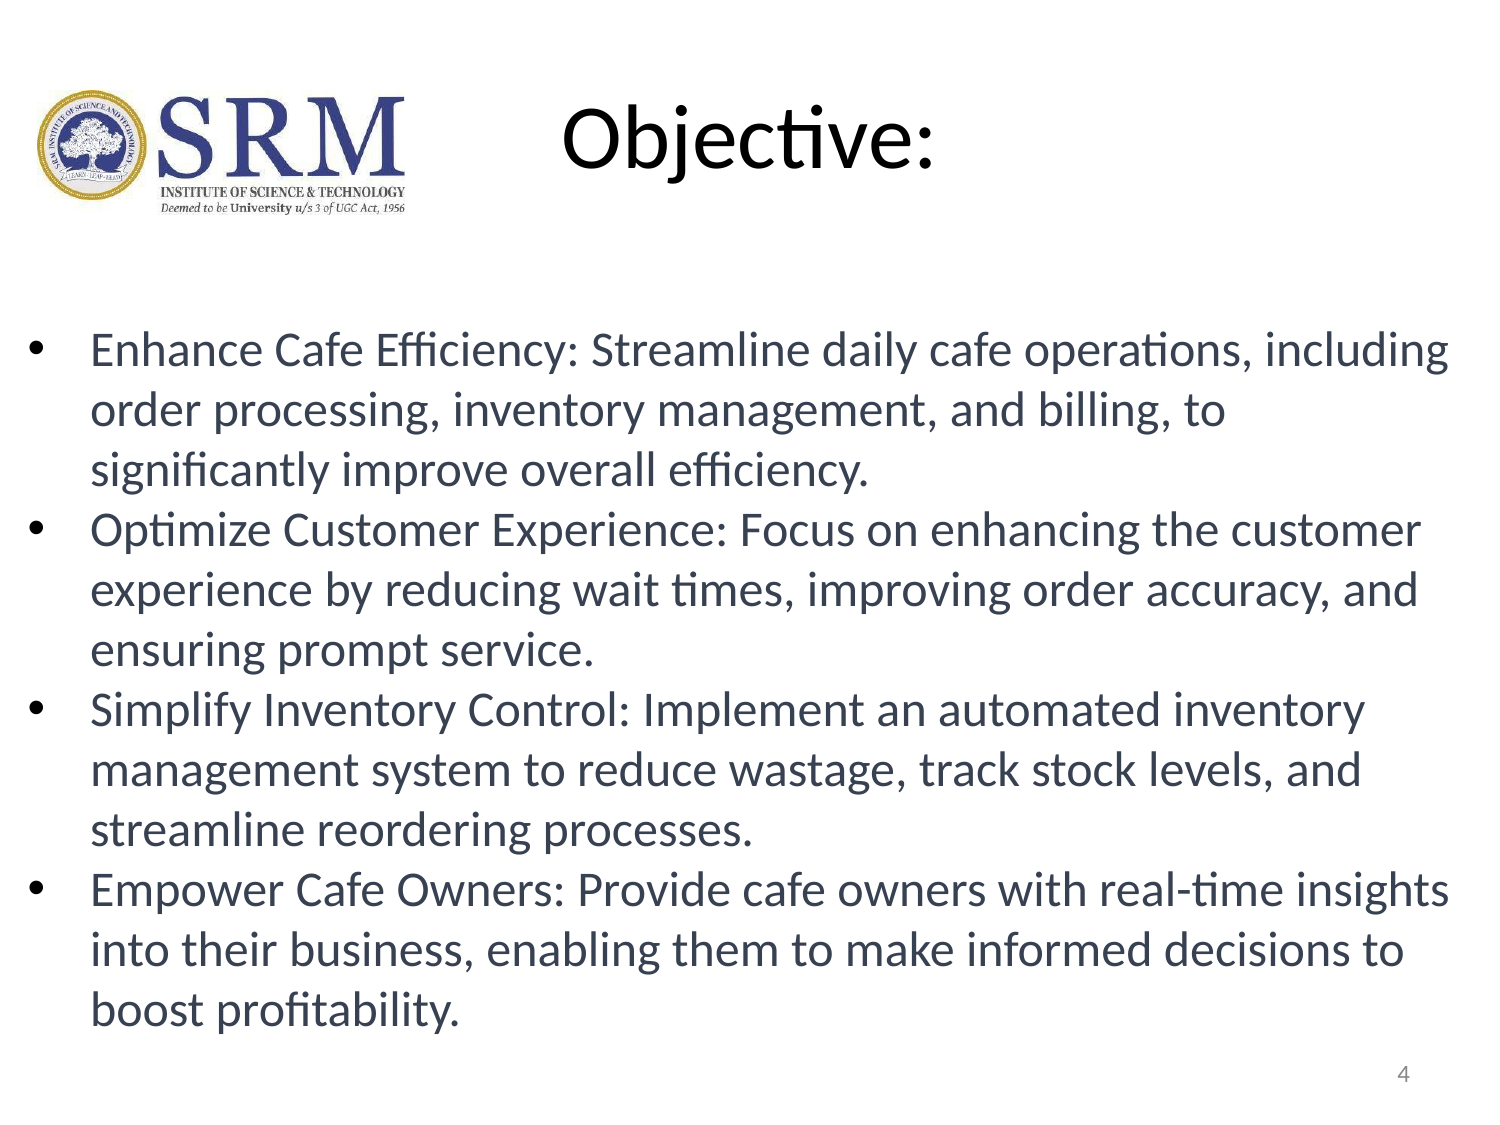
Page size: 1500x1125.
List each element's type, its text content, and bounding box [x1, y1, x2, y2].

picture [37, 90, 405, 215]
text_box Enhance Cafe Efficiency: Streamline daily cafe operations, including order processing, inventory management, and billing, to significantly improve overall efficiency. Optimize Customer Experience: Focus on enhancing the customer experience by reducing wait times, improving order accuracy, and ensuring prompt service. Simplify Inventory Control: Implement an automated inventory management system to reduce wastage, track stock levels, and streamline reordering processes. Empower Cafe Owners: Provide cafe owners with real-time insights into their business, enabling them to make informed decisions to boost profitability. [0, 241, 1475, 1112]
title Objective: [75, 45, 1425, 233]
